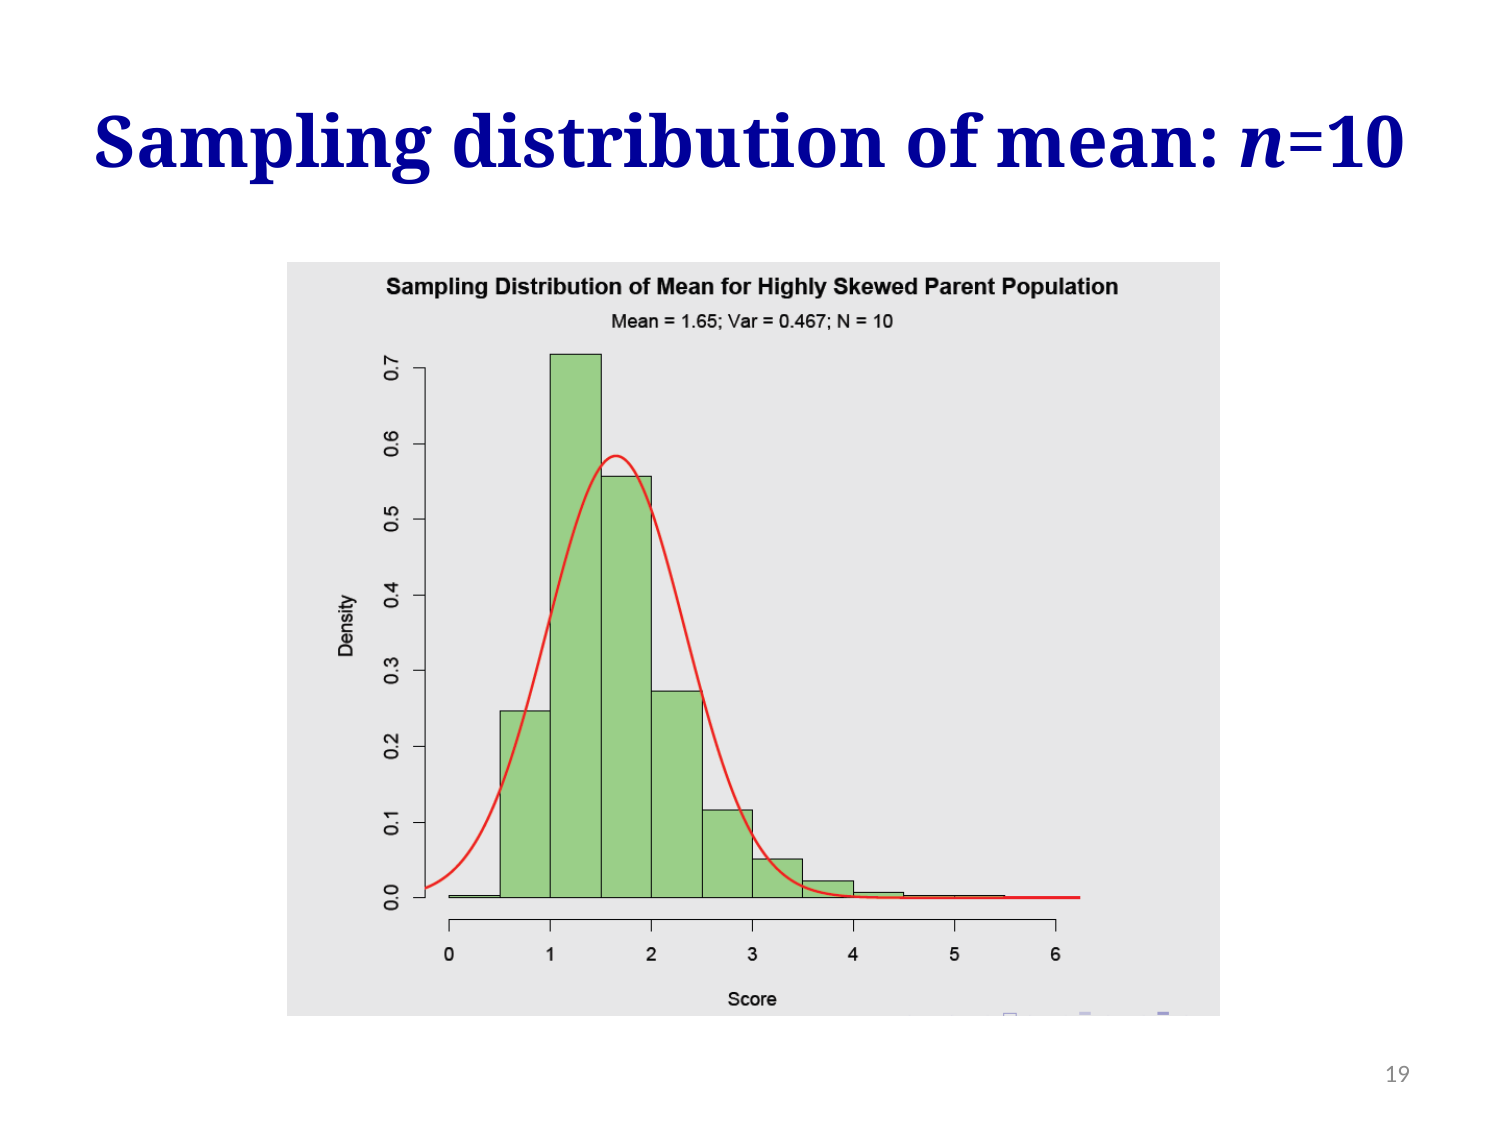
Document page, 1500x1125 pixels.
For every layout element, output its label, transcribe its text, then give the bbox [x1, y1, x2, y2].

slide_number 19 [1074, 1042, 1425, 1103]
title Sampling distribution of mean: n=10 [75, 45, 1425, 233]
picture [287, 262, 1221, 1016]
